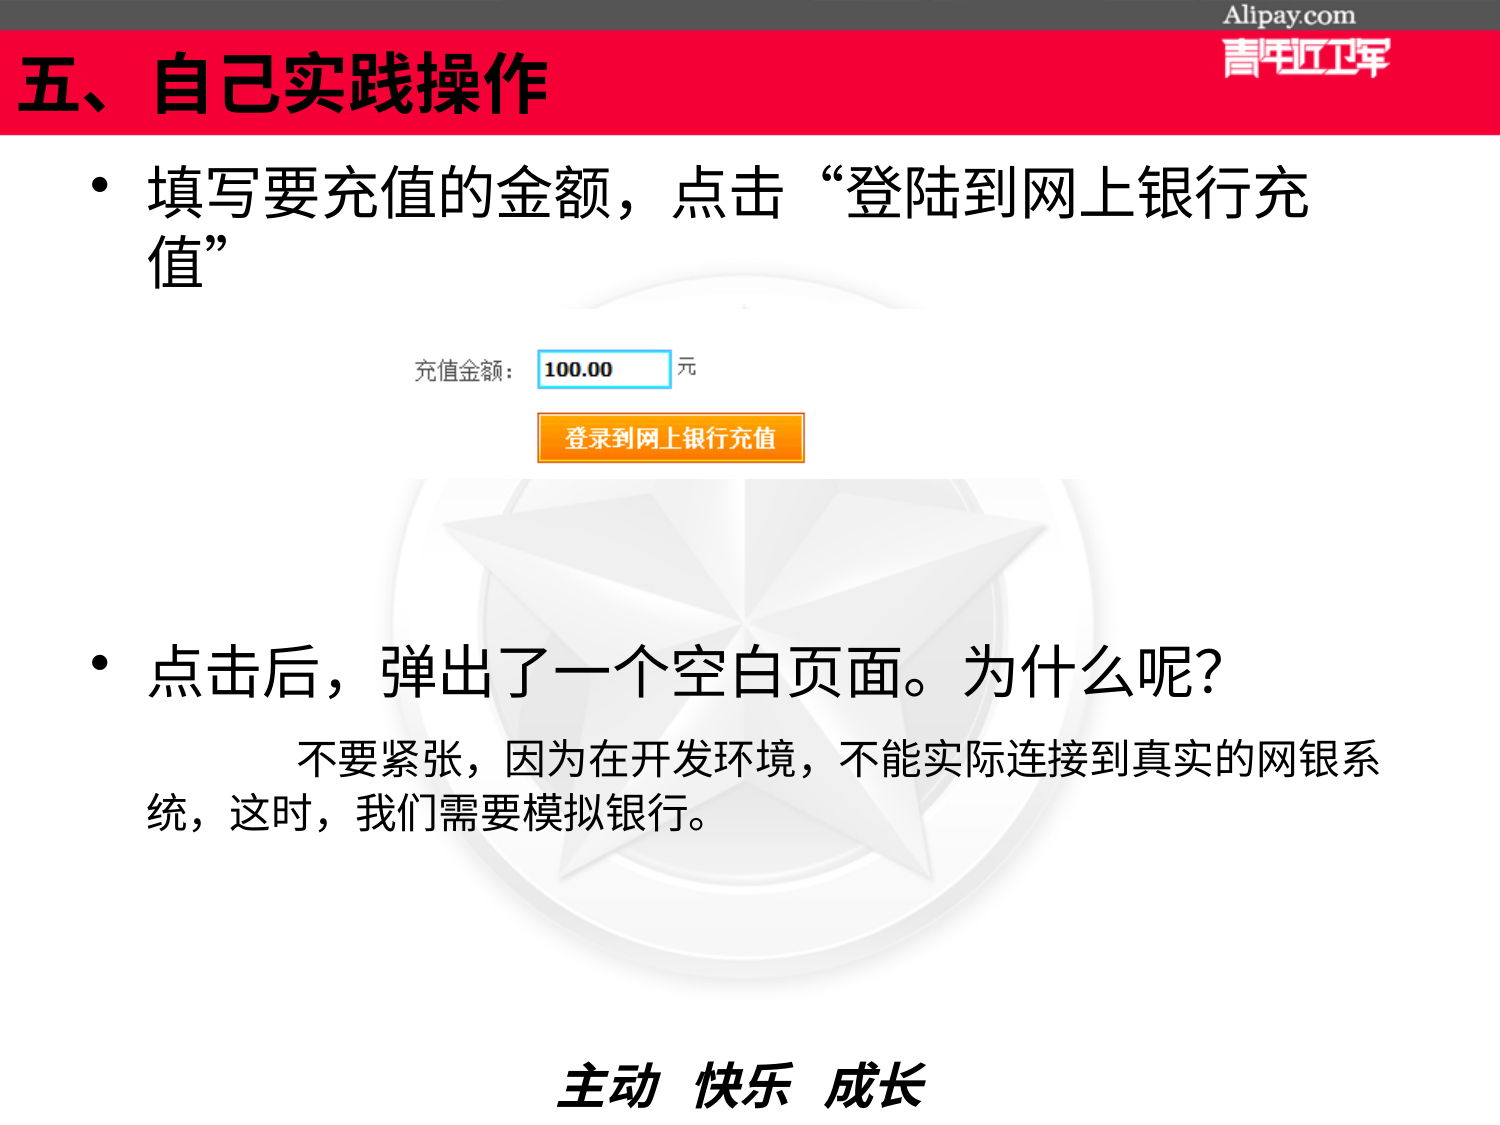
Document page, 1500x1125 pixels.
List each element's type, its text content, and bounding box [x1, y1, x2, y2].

footer 主动 快乐 成长 [501, 1046, 978, 1125]
picture [0, 0, 1500, 1125]
list 填写要充值的金额，点击“登陆到网上银行充值” 点击后，弹出了一个空白页面。为什么呢？ 不要紧张，因为在开发环境，不能实际连接到真实的网银系统，这时，我们需要模拟银行。 [74, 148, 1426, 1006]
title 五、自己实践操作 [0, 30, 1105, 134]
